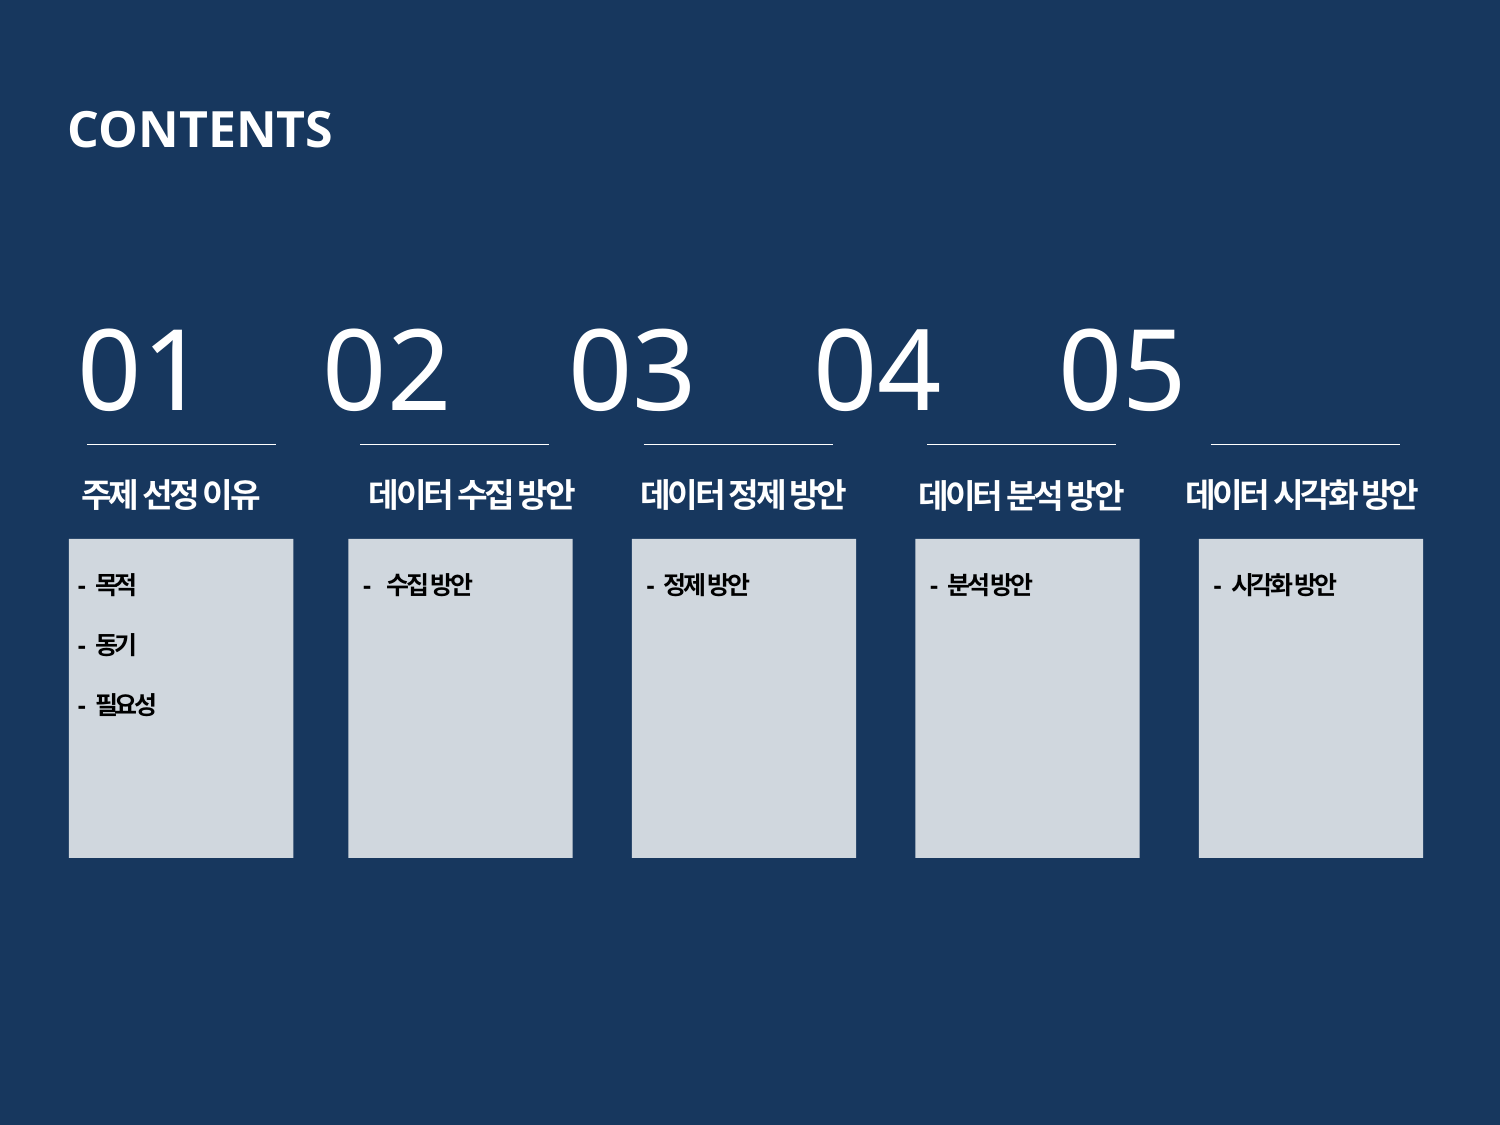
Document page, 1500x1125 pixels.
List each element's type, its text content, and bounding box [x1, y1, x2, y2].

text_box 데이터 분석 방안 [868, 467, 1176, 523]
text_box [630, 537, 858, 860]
text_box 주제 선정 이유 [53, 466, 289, 522]
text_box 데이터 정제 방안 [608, 466, 880, 522]
text_box [346, 537, 575, 860]
text_box CONTENTS [53, 89, 739, 165]
text_box 데이터 시각화 방안 [1122, 466, 1483, 522]
text_box - 수집 방안 [348, 562, 573, 668]
text_box [67, 537, 295, 860]
text_box - 분석 방안 [915, 562, 1140, 608]
text_box [913, 537, 1142, 860]
text_box [1197, 537, 1425, 860]
text_box - 시각화 방안 [1198, 562, 1424, 608]
text_box - 정제 방안 [631, 562, 857, 608]
text_box 01 02 03 04 05 [63, 290, 1457, 441]
text_box - 목적 - 동기 - 필요성 [63, 562, 288, 727]
text_box 데이터 수집 방안 [336, 466, 608, 522]
